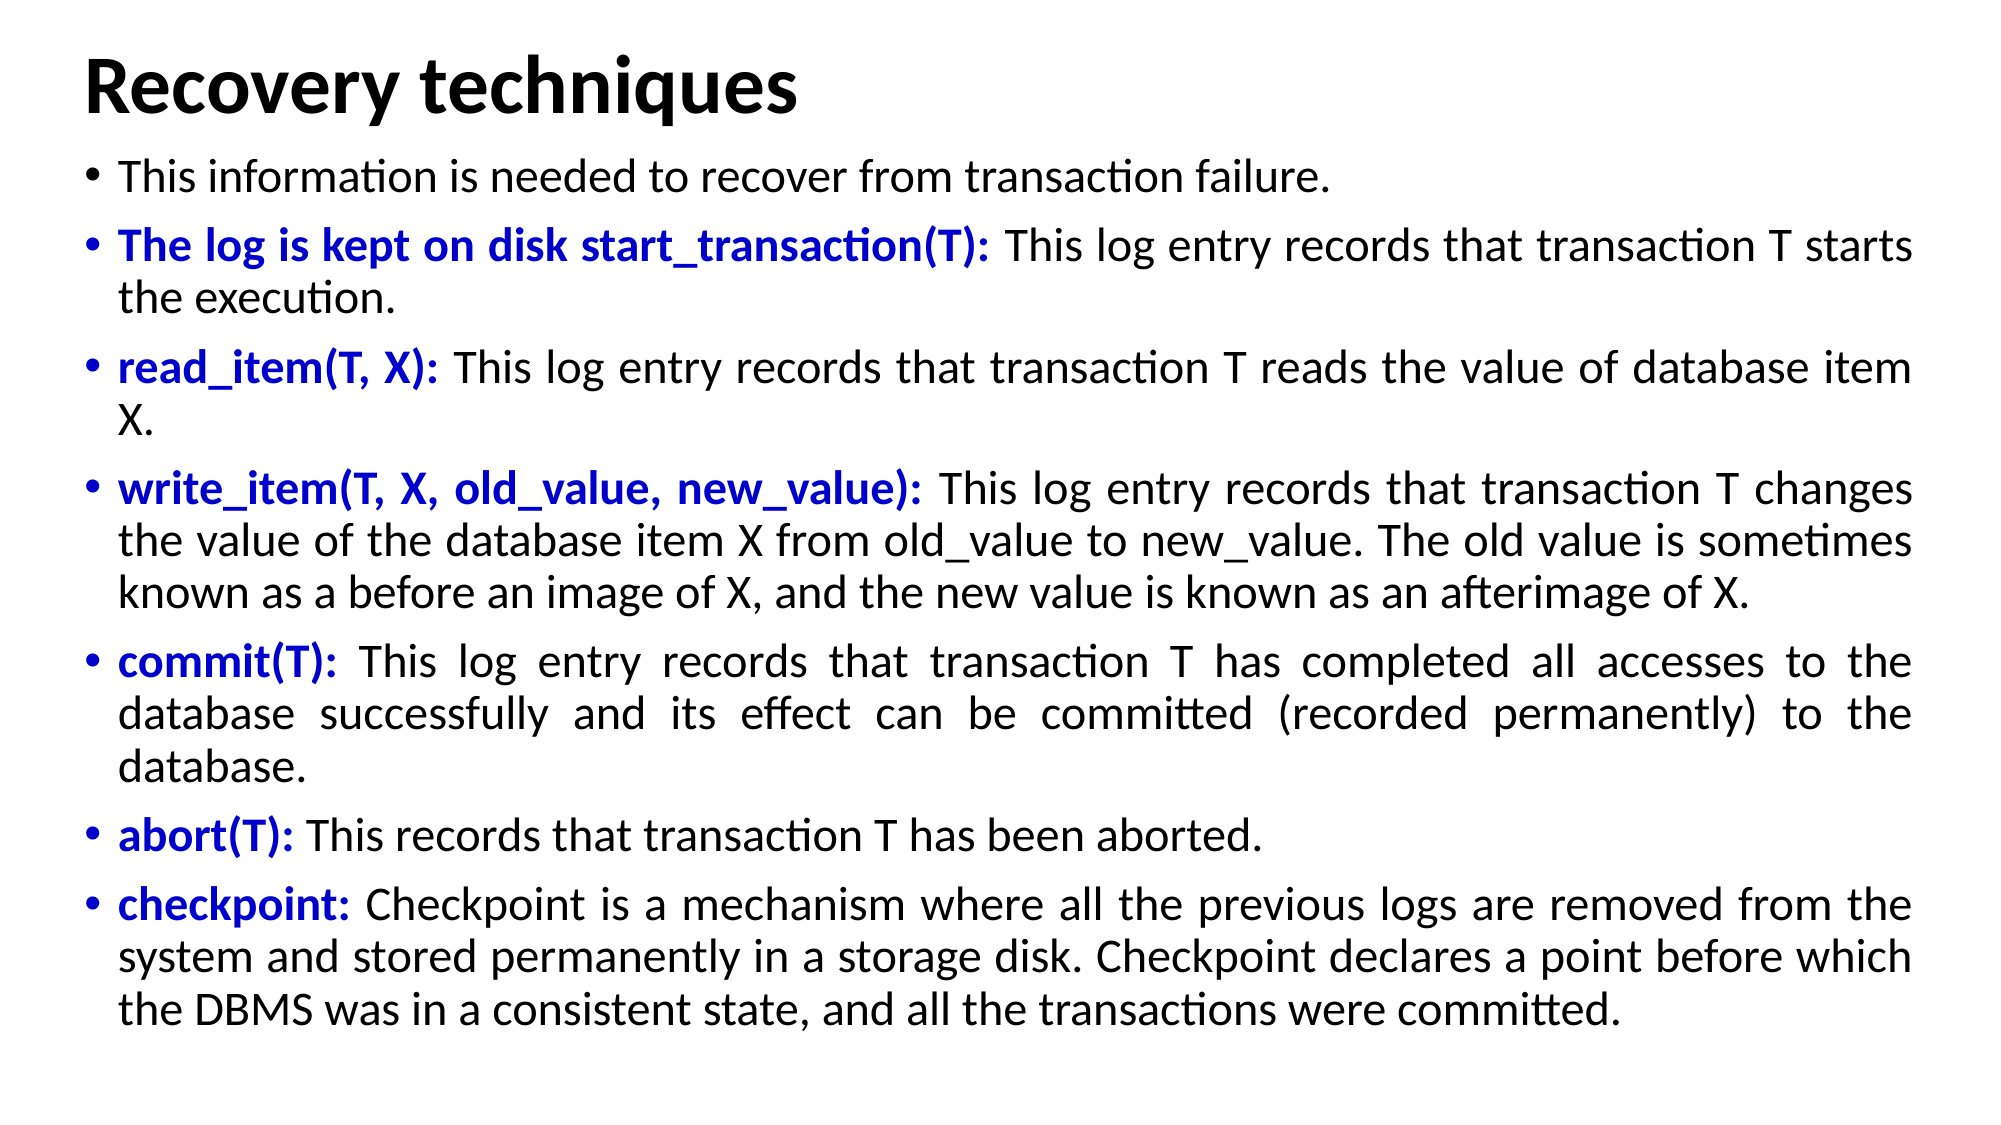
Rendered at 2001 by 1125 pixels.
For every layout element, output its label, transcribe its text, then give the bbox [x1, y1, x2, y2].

title Recovery techniques [69, 30, 1795, 143]
list This information is needed to recover from transaction failure. The log is kept on disk start_transaction(T): This log entry records that transaction T starts the execution. read_item(T, X): This log entry records that transaction T reads the value of database item X. write_item(T, X, old_value, new_value): This log entry records that transaction T changes the value of the database item X from old_value to new_value. The old value is sometimes known as a before an image of X, and the new value is known as an afterimage of X. commit(T): This log entry records that transaction T has completed all accesses to the database successfully and its effect can be committed (recorded permanently) to the database. abort(T): This records that transaction T has been aborted. checkpoint: Checkpoint is a mechanism where all the previous logs are removed from the system and stored permanently in a storage disk. Checkpoint declares a point before which the DBMS was in a consistent state, and all the transactions were committed. [69, 143, 1930, 1095]
